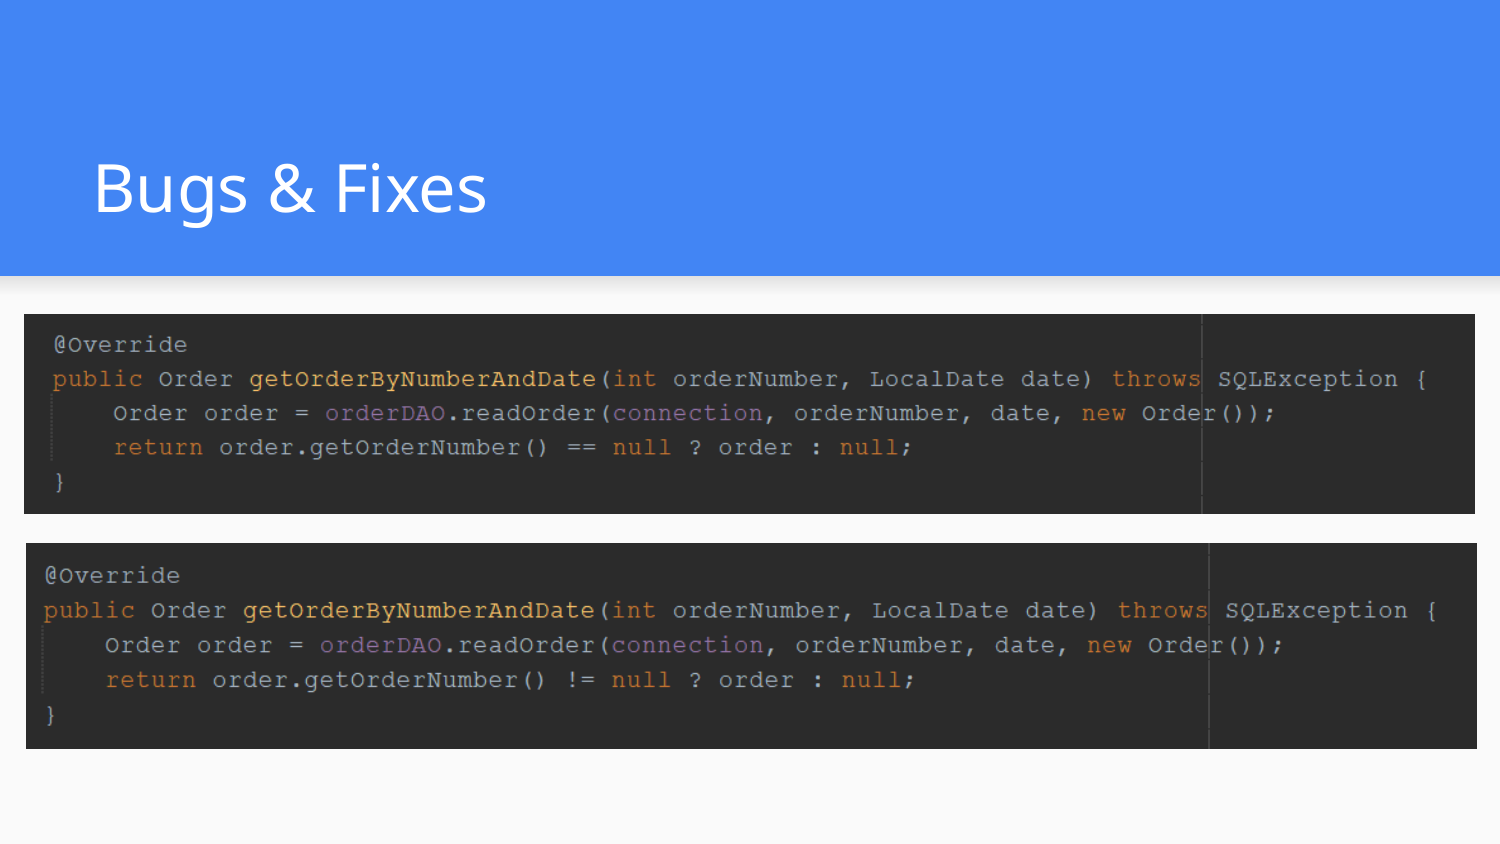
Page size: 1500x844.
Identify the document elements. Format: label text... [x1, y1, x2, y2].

title Bugs & Fixes [77, 121, 1427, 248]
picture [24, 314, 1476, 514]
picture [26, 543, 1477, 749]
